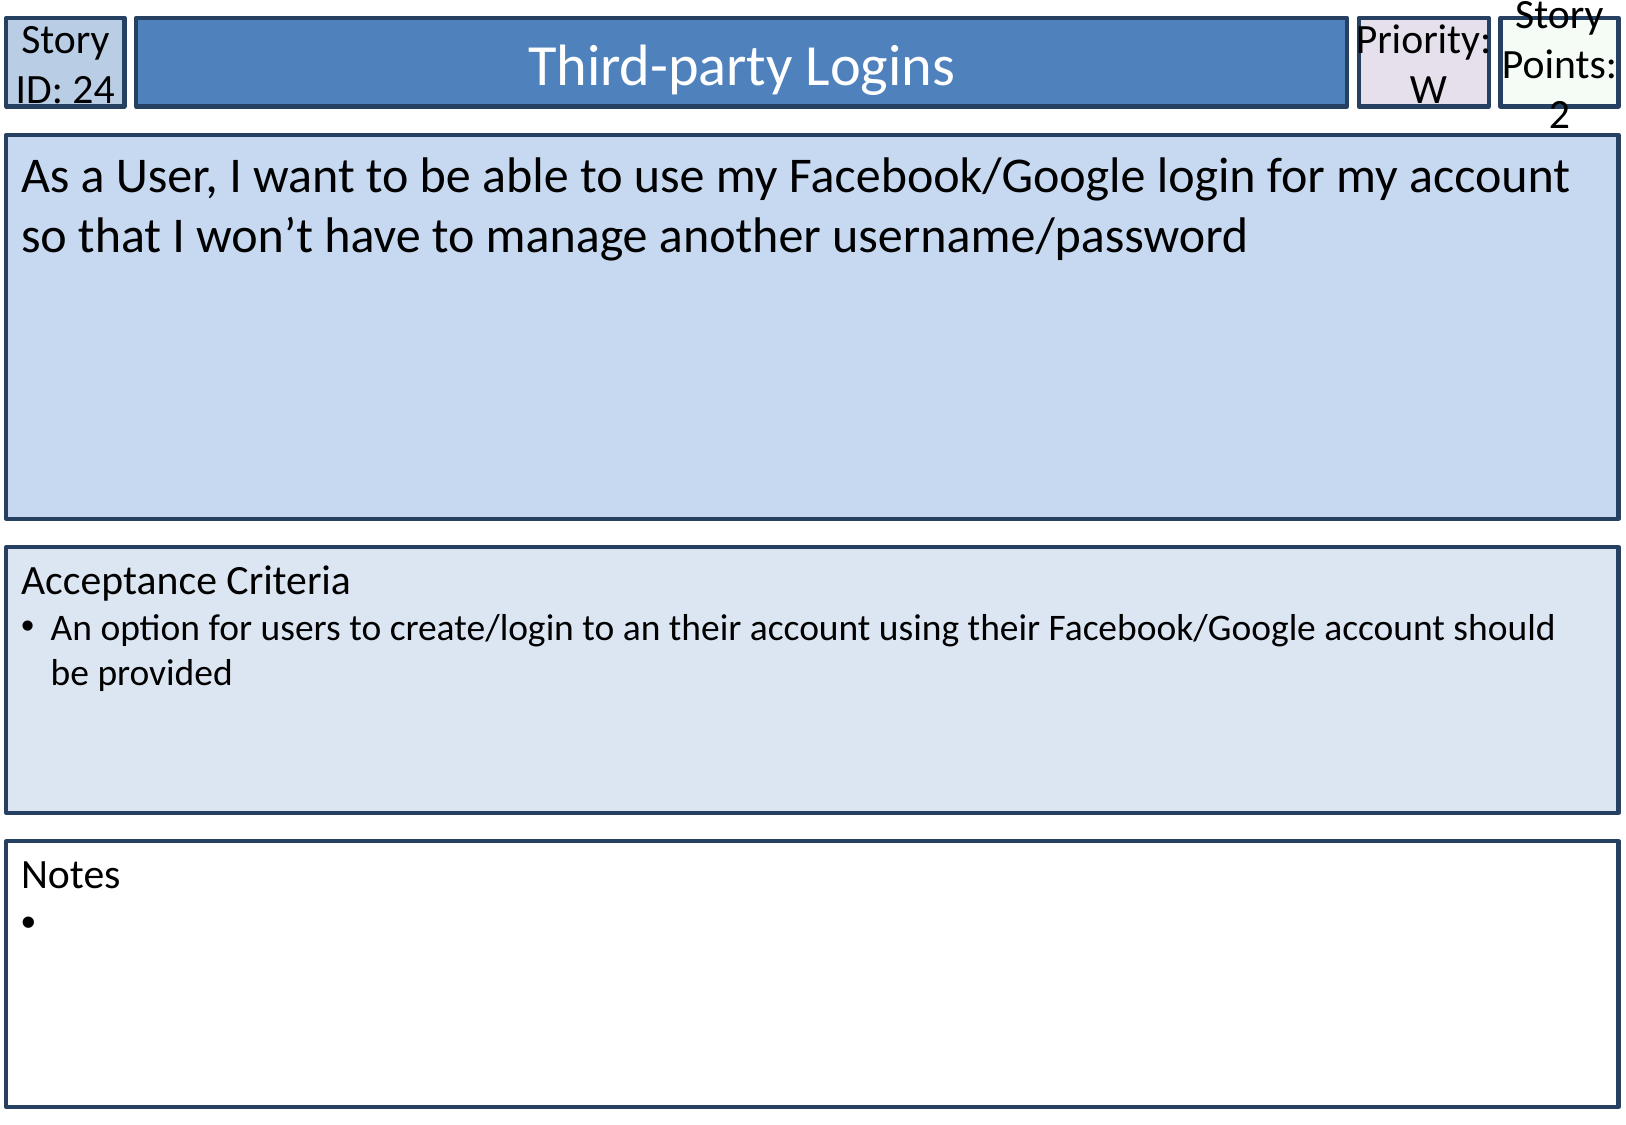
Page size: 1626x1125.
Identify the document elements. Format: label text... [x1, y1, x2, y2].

text_box Story Points: 2 [1498, 16, 1621, 109]
text_box Priority: W [1357, 16, 1491, 109]
text_box As a User, I want to be able to use my Facebook/Google login for my account so that I won’t have to manage another username/password [4, 133, 1621, 521]
text_box Acceptance Criteria An option for users to create/login to an their account using their Facebook/Google account should be provided [4, 545, 1621, 815]
text_box Story ID: 24 [4, 16, 127, 109]
text_box Notes [4, 839, 1621, 1109]
text_box Third-party Logins [134, 16, 1349, 109]
